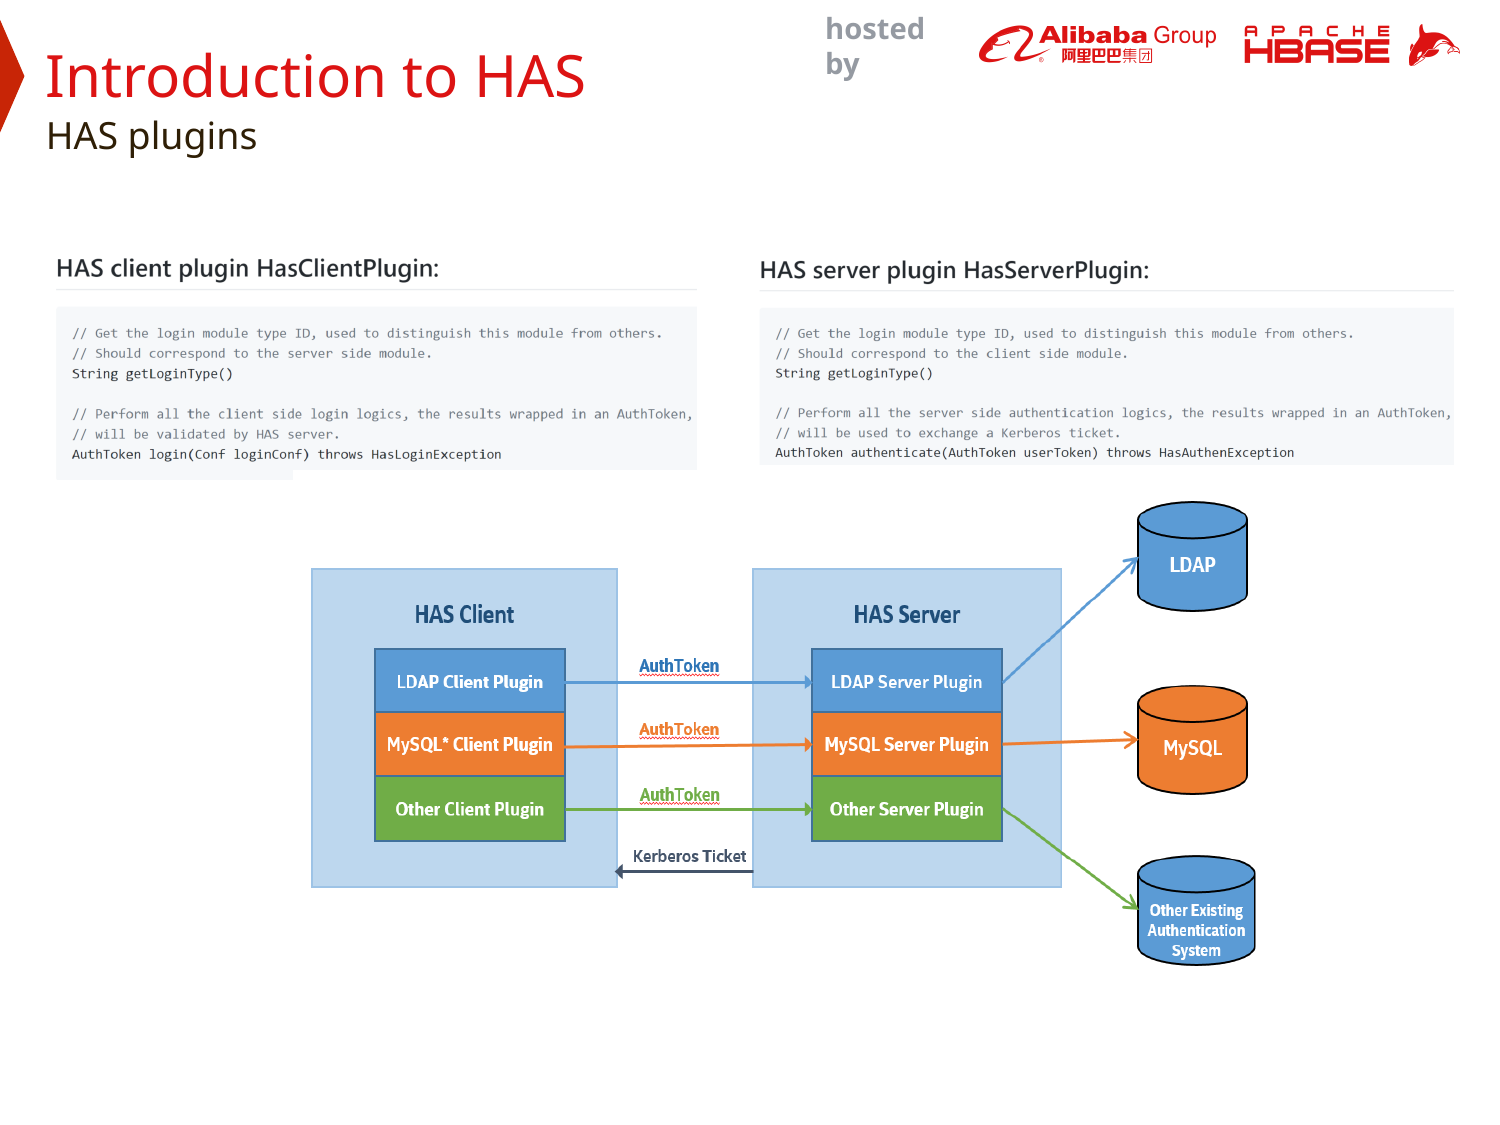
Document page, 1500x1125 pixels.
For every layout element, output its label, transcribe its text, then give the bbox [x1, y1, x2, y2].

picture [54, 256, 1277, 990]
list Introduction to HAS [36, 24, 930, 103]
list HAS plugins [36, 103, 966, 179]
picture [754, 256, 1455, 465]
picture [979, 24, 1460, 66]
